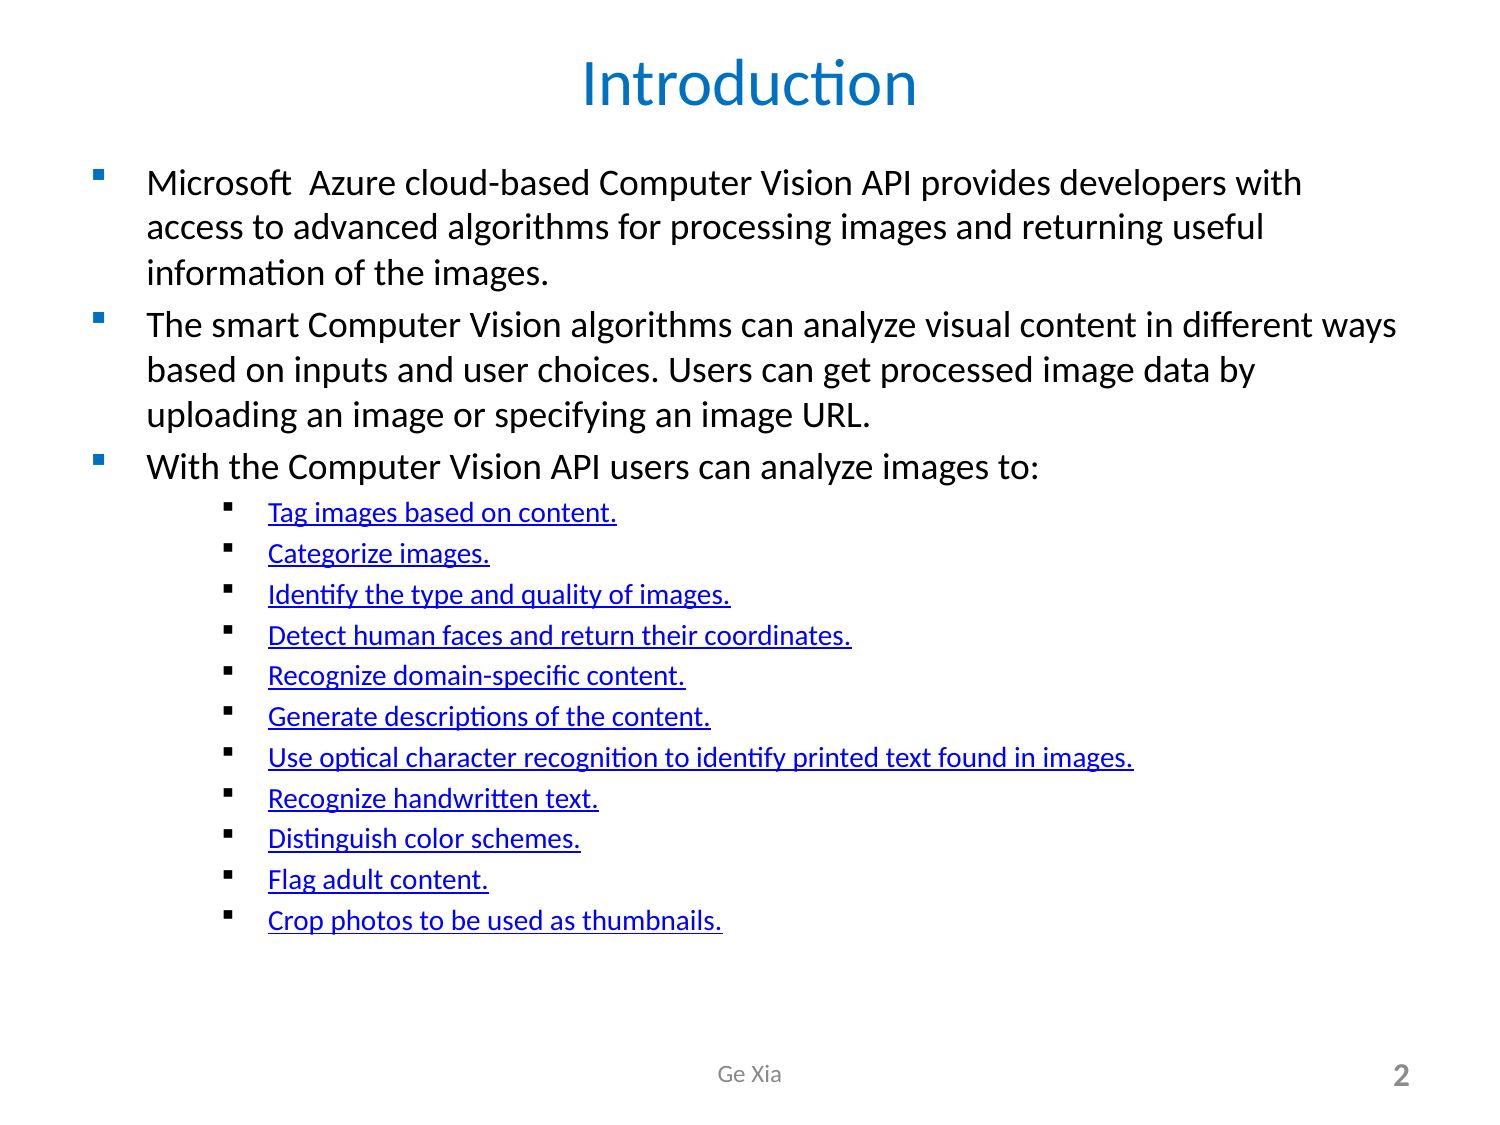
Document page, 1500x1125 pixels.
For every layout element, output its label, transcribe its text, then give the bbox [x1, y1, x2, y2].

slide_number 2 [1074, 1042, 1425, 1103]
list Microsoft Azure cloud-based Computer Vision API provides developers with access to advanced algorithms for processing images and returning useful information of the images. The smart Computer Vision algorithms can analyze visual content in different ways based on inputs and user choices. Users can get processed image data by uploading an image or specifying an image URL. With the Computer Vision API users can analyze images to: Tag images based on content. Categorize images. Identify the type and quality of images. Detect human faces and return their coordinates. Recognize domain-specific content. Generate descriptions of the content. Use optical character recognition to identify printed text found in images. Recognize handwritten text. Distinguish color schemes. Flag adult content. Crop photos to be used as thumbnails. [75, 149, 1425, 1025]
footer Ge Xia [512, 1042, 988, 1103]
title Introduction [75, 19, 1425, 138]
